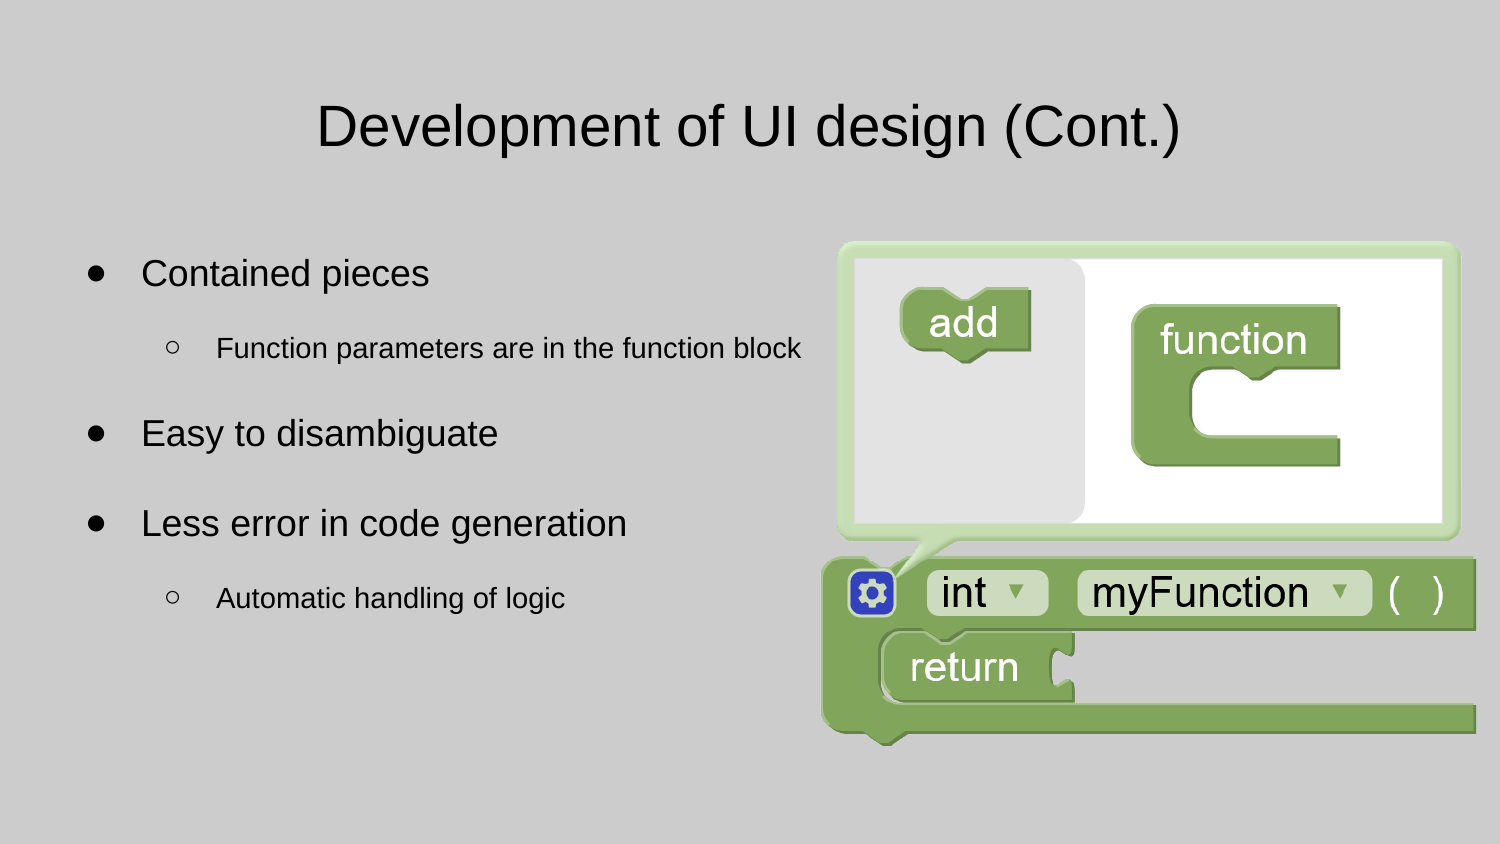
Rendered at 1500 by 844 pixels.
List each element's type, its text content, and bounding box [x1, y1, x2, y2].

list Contained pieces Function parameters are in the function block Easy to disambiguate Less error in code generation Automatic handling of logic [51, 189, 1449, 750]
picture [797, 227, 1486, 750]
title Development of UI design (Cont.) [51, 72, 1449, 167]
